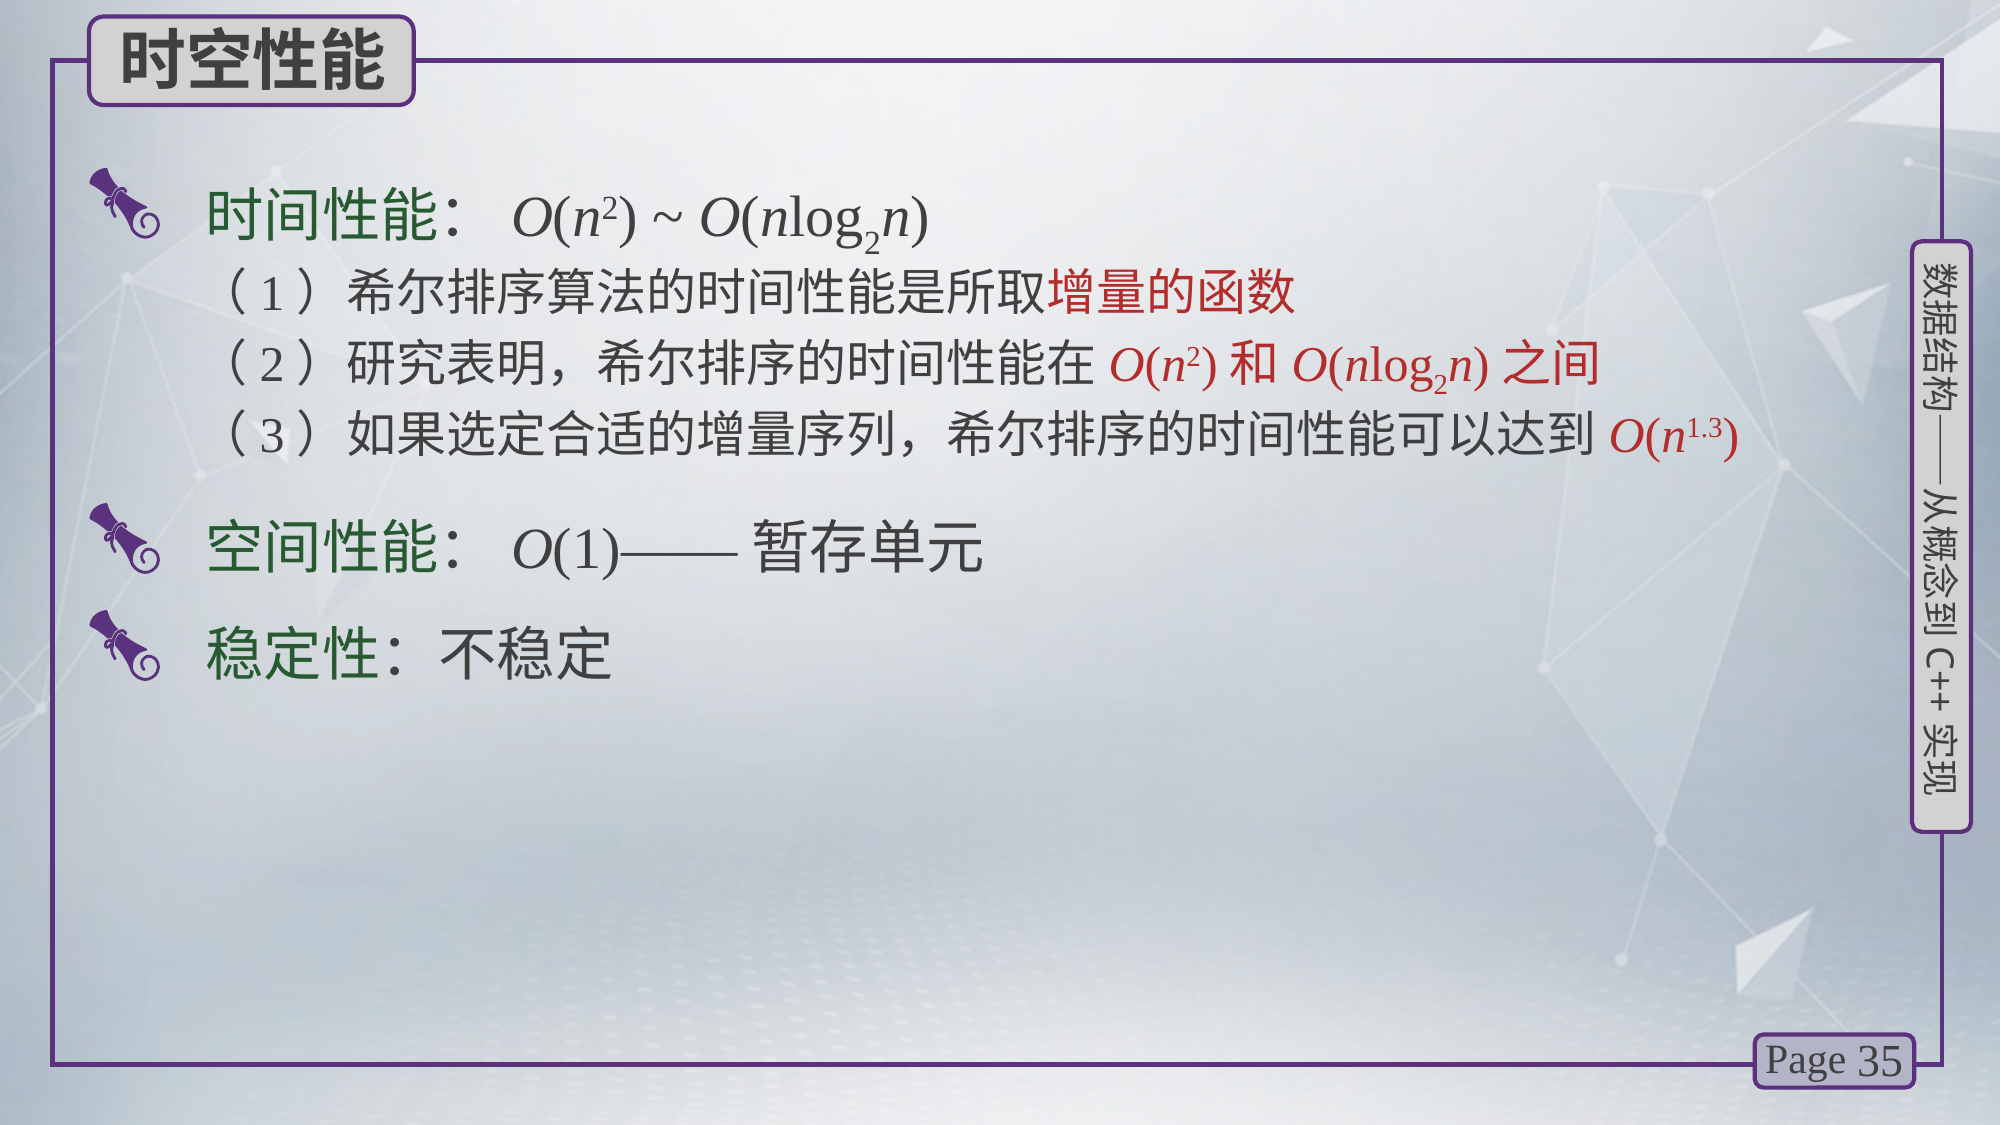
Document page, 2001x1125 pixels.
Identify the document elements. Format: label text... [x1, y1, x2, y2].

text_box （1）希尔排序算法的时间性能是所取增量的函数 [182, 253, 1842, 324]
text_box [89, 146, 1013, 254]
text_box （2）研究表明，希尔排序的时间性能在O(n2)和O(nlog2n)之间 [182, 324, 1842, 395]
text_box （3）如果选定合适的增量序列，希尔排序的时间性能可以达到O(n1.3) [182, 395, 1842, 471]
text_box [87, 15, 405, 107]
picture [0, 0, 2000, 1125]
text_box 时空性能 [104, 10, 420, 105]
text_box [89, 481, 1013, 589]
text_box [88, 588, 802, 696]
